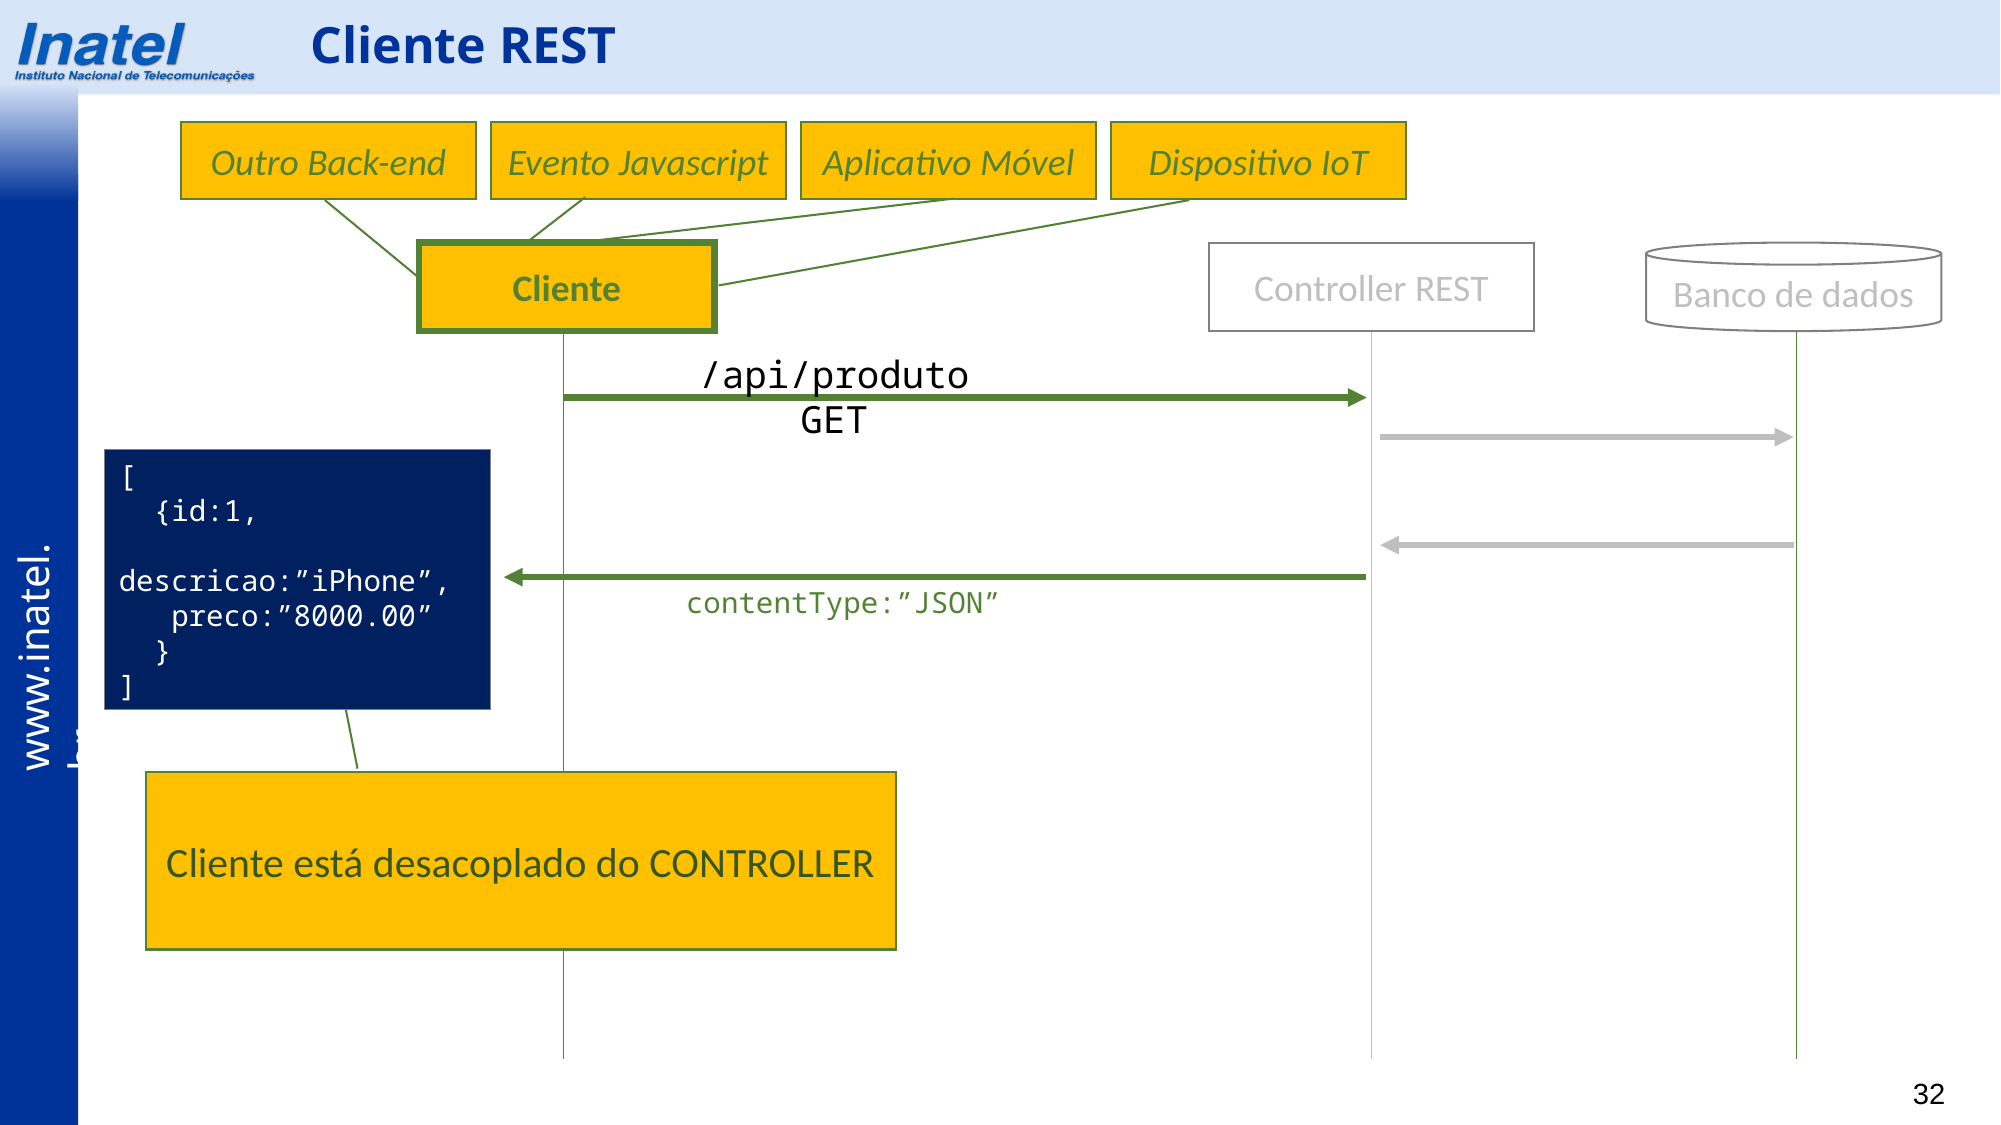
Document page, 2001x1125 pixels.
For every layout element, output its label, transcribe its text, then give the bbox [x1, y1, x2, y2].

text_box Outro Back-end [180, 121, 477, 278]
text_box Dispositivo IoT [718, 121, 1407, 287]
text_box Cliente está desacoplado do CONTROLLER [145, 771, 563, 951]
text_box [1648, 244, 1939, 263]
text_box Cliente está desacoplado do CONTROLLER [564, 771, 897, 951]
text_box Controller REST [1208, 242, 1535, 332]
text_box Banco de dados [1644, 241, 1943, 333]
text_box Aplicativo Móvel [584, 121, 1097, 243]
text_box Evento Javascript [490, 121, 787, 246]
text_box Cliente está desacoplado do CONTROLLER [344, 710, 359, 769]
picture [12, 20, 258, 85]
text_box Cliente [418, 242, 716, 332]
text_box Cliente REST [295, 0, 2000, 96]
text_box /api/produto GET [684, 344, 985, 397]
text_box [ {id:1, descricao:”iPhone”, preco:”8000.00” } ] [104, 449, 491, 710]
text_box contentType:”JSON” [671, 578, 1016, 627]
text_box /api/produto GET [684, 398, 985, 449]
